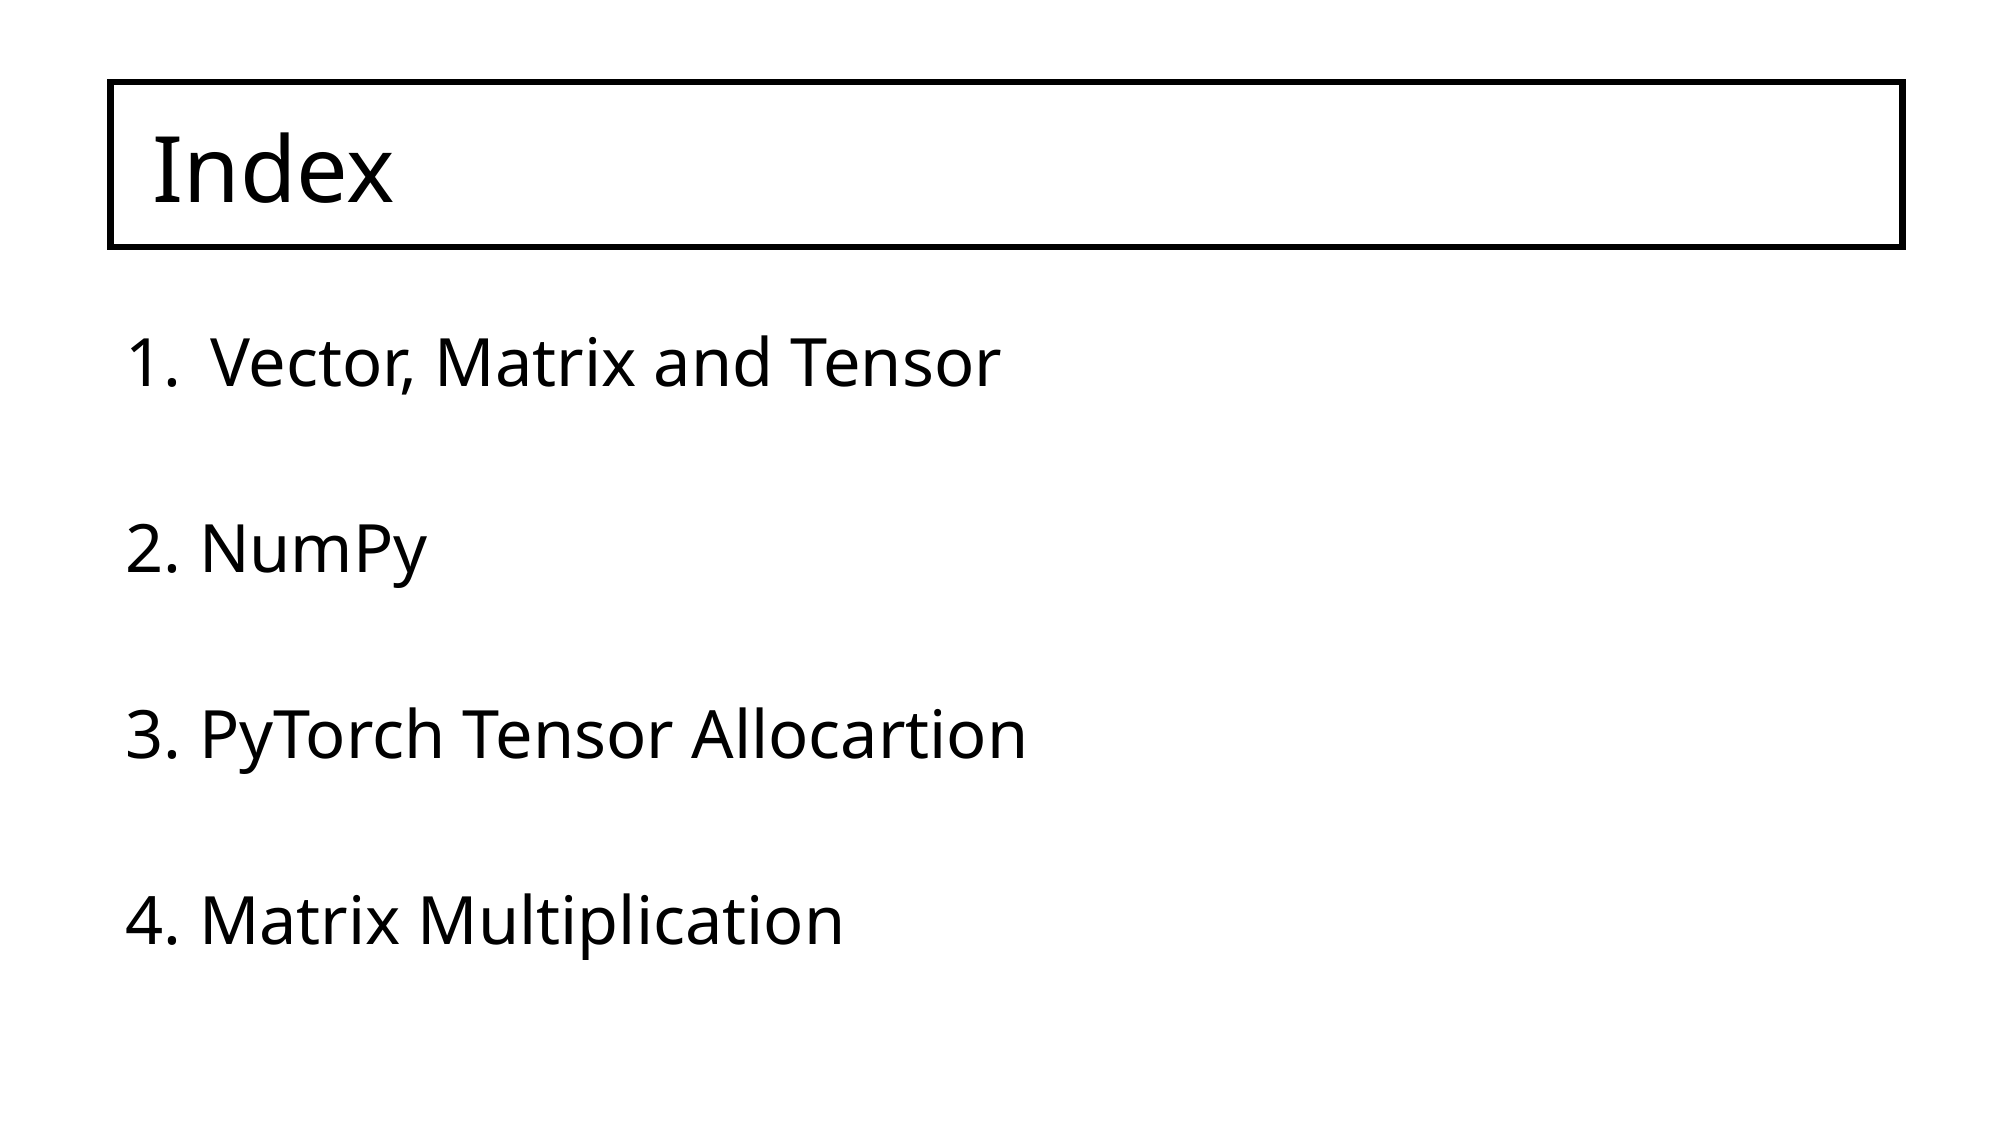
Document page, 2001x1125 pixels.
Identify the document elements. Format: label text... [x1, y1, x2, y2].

title Index [137, 248, 1863, 256]
text_box [109, 81, 1904, 248]
list Vector, Matrix and Tensor 2. NumPy 3. PyTorch Tensor Allocartion 4. Matrix Multiplication [110, 321, 1836, 1036]
